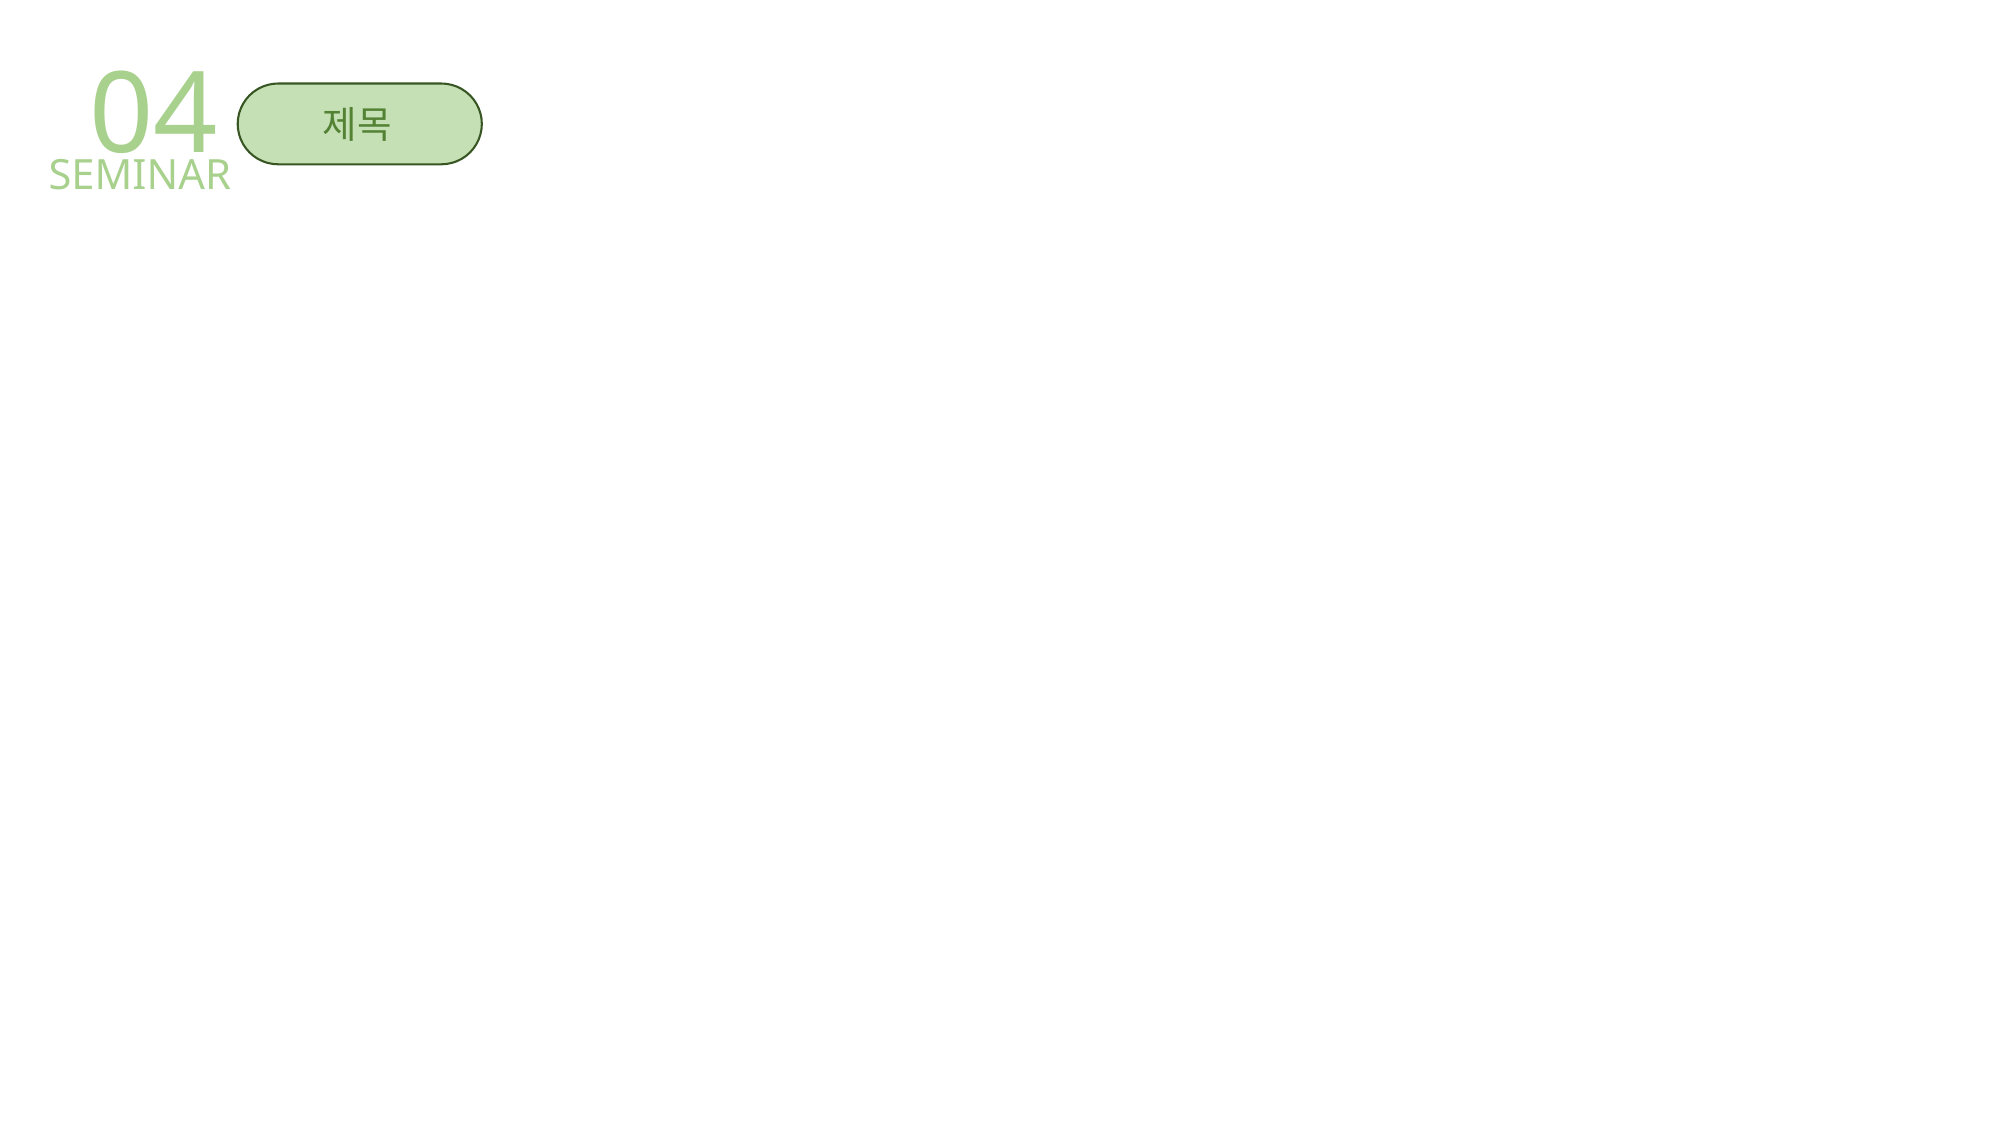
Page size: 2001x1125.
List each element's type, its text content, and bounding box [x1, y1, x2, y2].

text_box 제목 [307, 93, 914, 154]
text_box 04 [63, 32, 244, 141]
text_box [244, 82, 470, 166]
text_box SEMINAR [17, 141, 262, 206]
